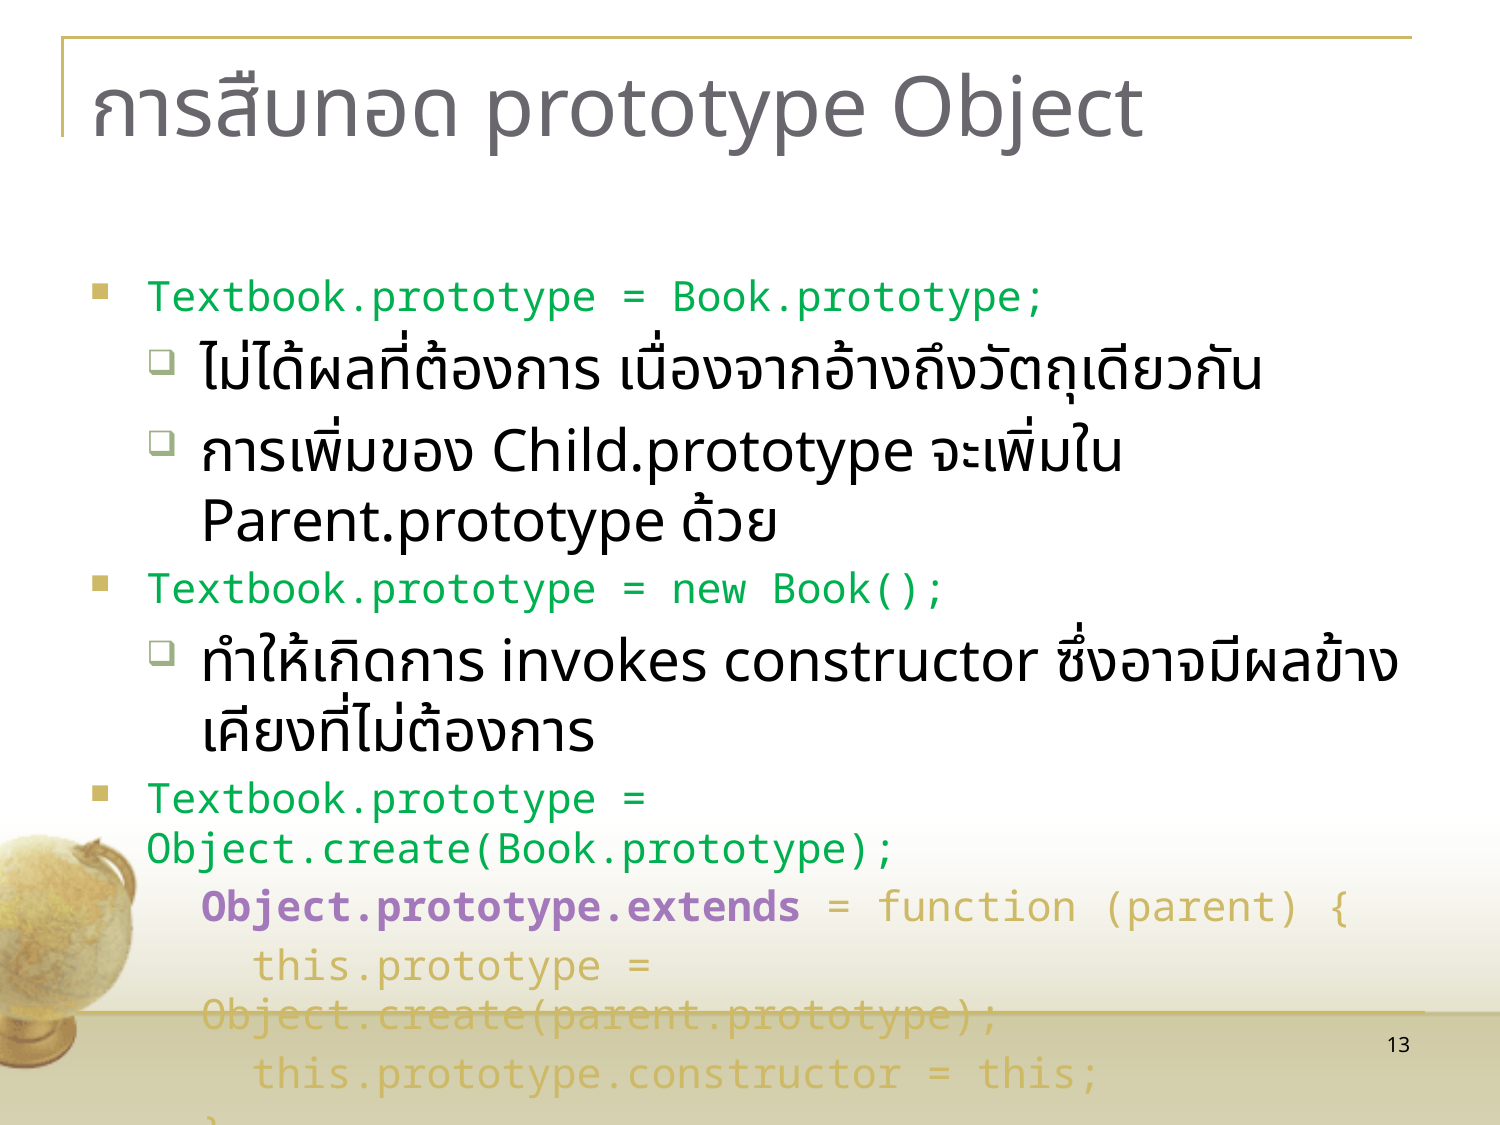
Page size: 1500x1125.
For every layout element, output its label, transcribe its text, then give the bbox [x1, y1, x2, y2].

title การสืบทอด prototype Object [74, 45, 1426, 233]
list Textbook.prototype = Book.prototype; ไม่ได้ผลที่ต้องการ เนื่องจากอ้างถึงวัตถุเดียวกัน การเพิ่มของ Child.prototype จะเพิ่มใน Parent.prototype ด้วย Textbook.prototype = new Book(); ทำให้เกิดการ invokes constructor ซึ่งอาจมีผลข้างเคียงที่ไม่ต้องการ Textbook.prototype = Object.create(Book.prototype); Object.prototype.extends = function (parent) { this.prototype = Object.create(parent.prototype); this.prototype.constructor = this; } [74, 262, 1426, 1006]
slide_number 13 [1218, 1024, 1425, 1100]
